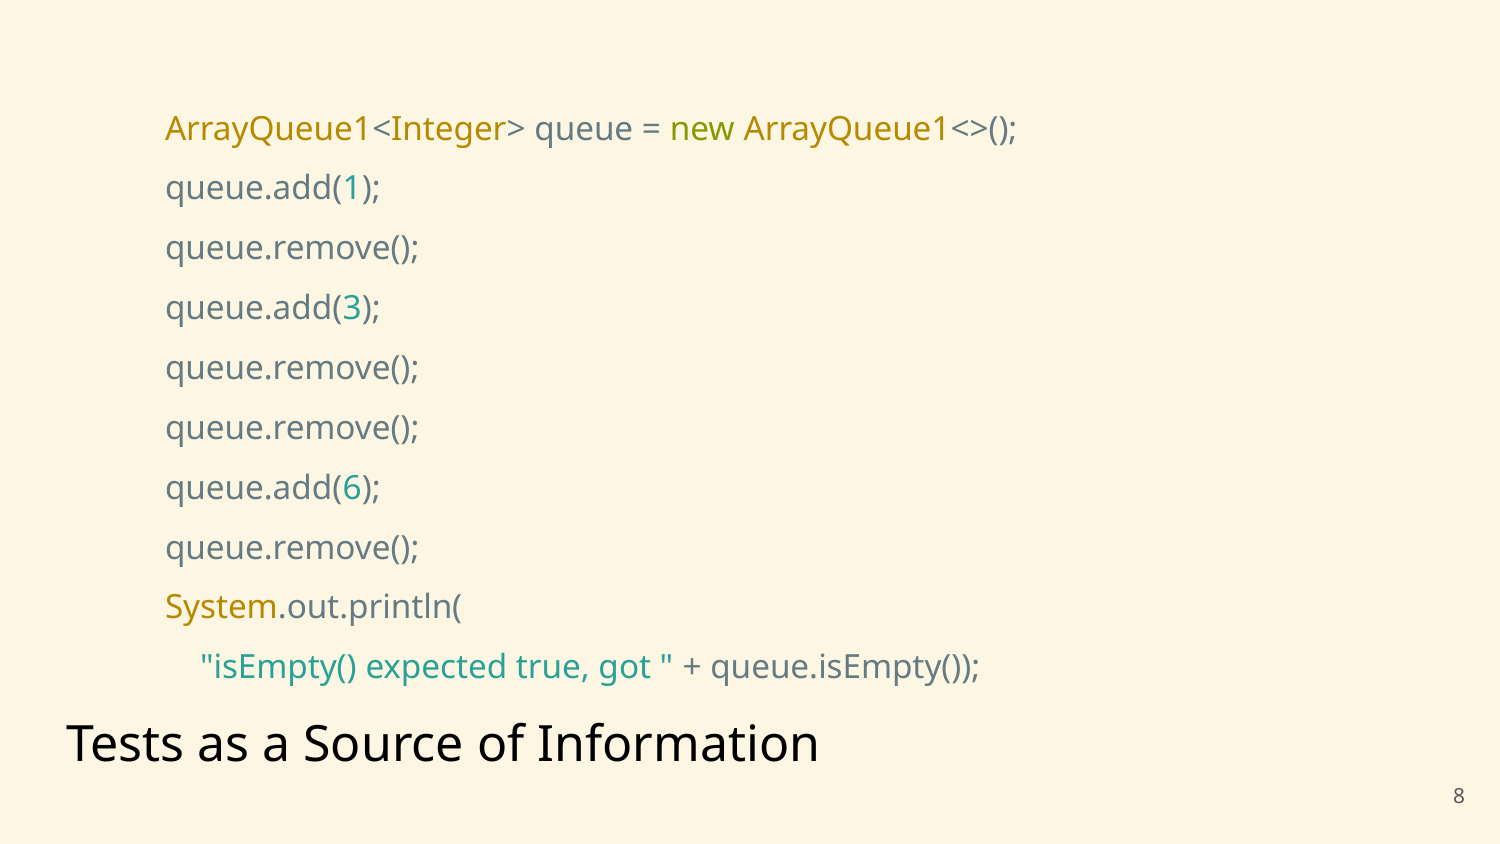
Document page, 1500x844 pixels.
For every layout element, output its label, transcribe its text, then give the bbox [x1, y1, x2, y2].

slide_number ‹#› [1389, 764, 1480, 830]
title Tests as a Source of Information [51, 696, 1449, 791]
list ArrayQueue1<Integer> queue = new ArrayQueue1<>(); queue.add(1); queue.remove(); queue.add(3); queue.remove(); queue.remove(); queue.add(6); queue.remove(); System.out.println( "isEmpty() expected true, got " + queue.isEmpty()); [150, 71, 1350, 672]
